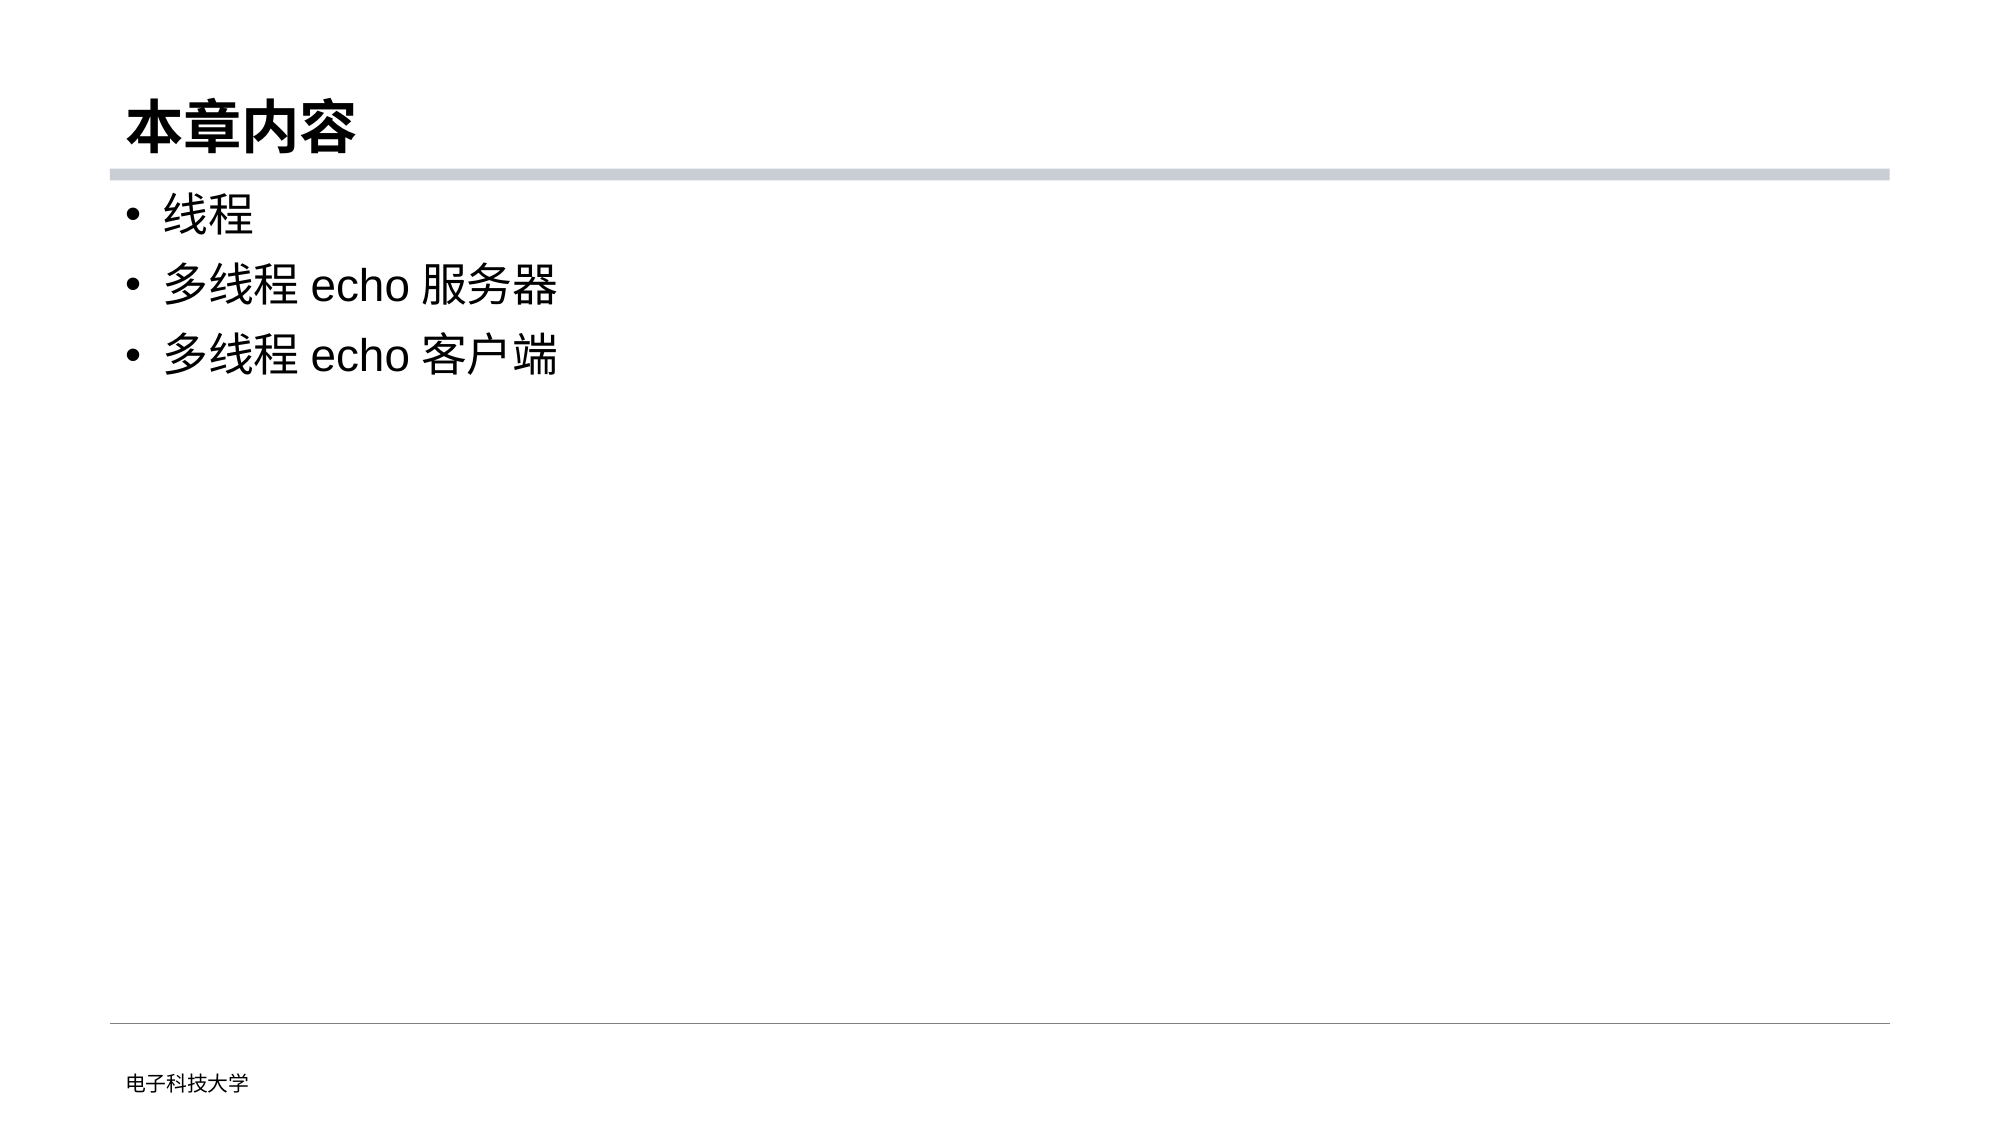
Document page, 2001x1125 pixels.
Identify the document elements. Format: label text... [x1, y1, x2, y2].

title 本章内容 [109, 0, 1890, 169]
footer 电子科技大学 [109, 1068, 790, 1103]
list 线程 多线程echo服务器 多线程echo客户端 [109, 184, 1890, 1008]
